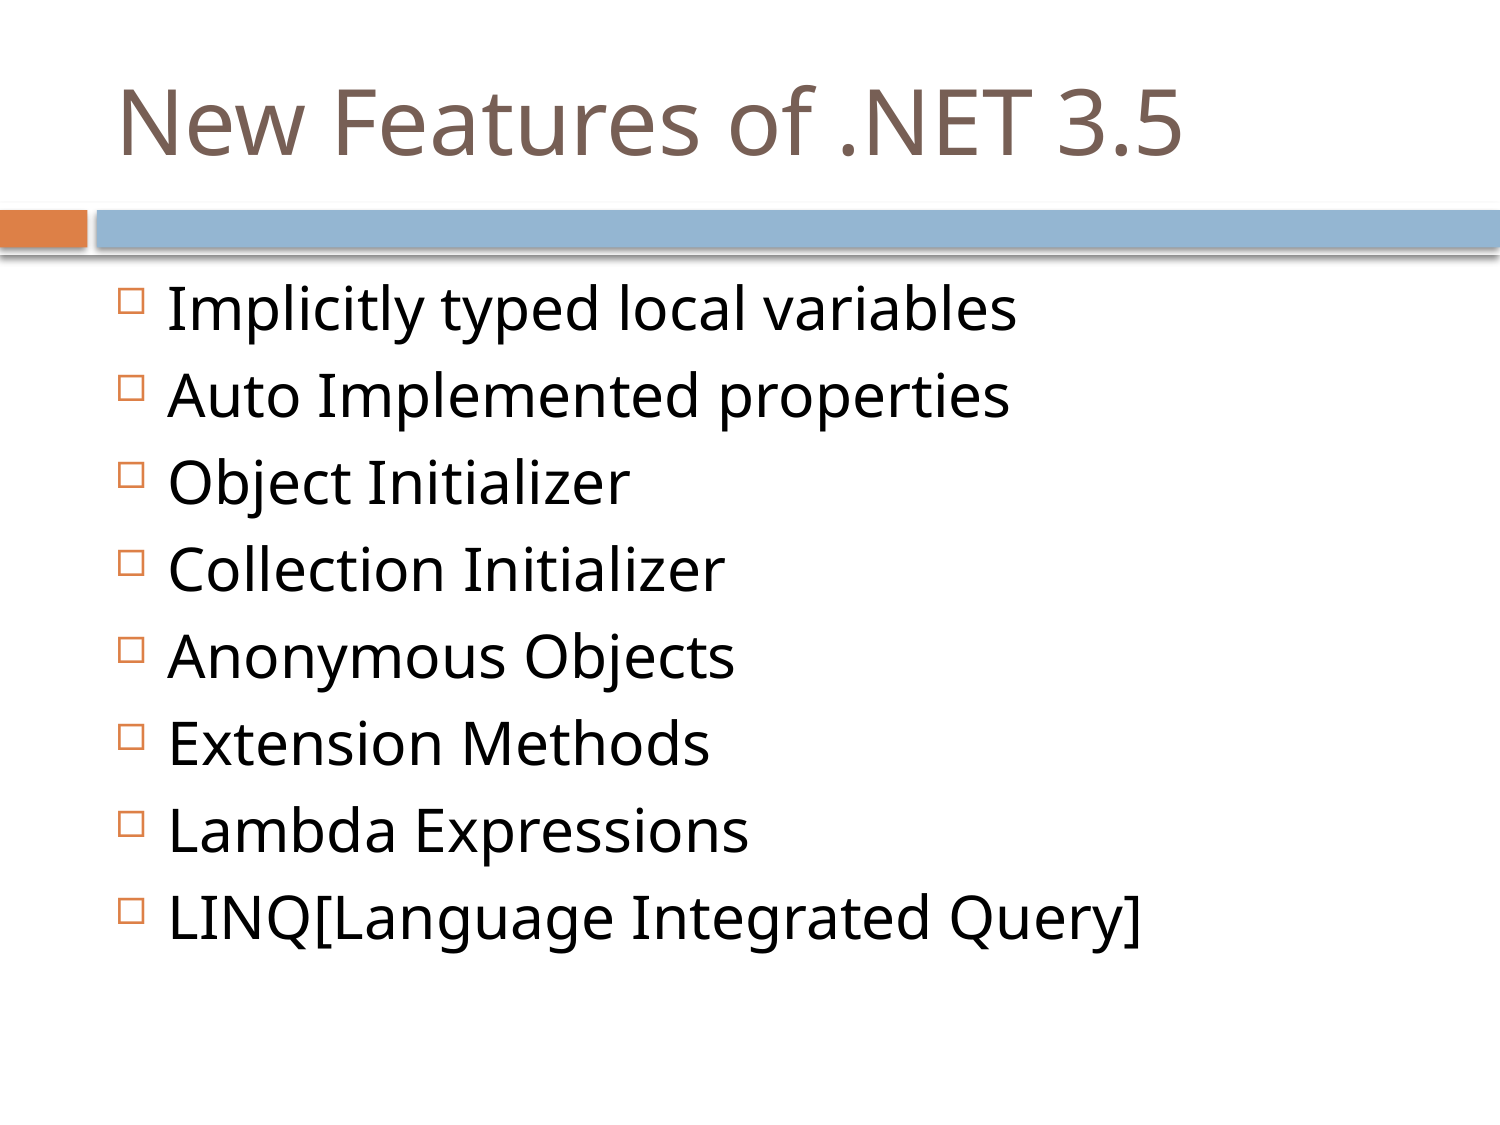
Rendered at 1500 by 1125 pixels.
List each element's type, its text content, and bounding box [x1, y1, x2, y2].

title New Features of .NET 3.5 [100, 37, 1438, 200]
list Implicitly typed local variables Auto Implemented properties Object Initializer Collection Initializer Anonymous Objects Extension Methods Lambda Expressions LINQ[Language Integrated Query] [100, 262, 1438, 1000]
